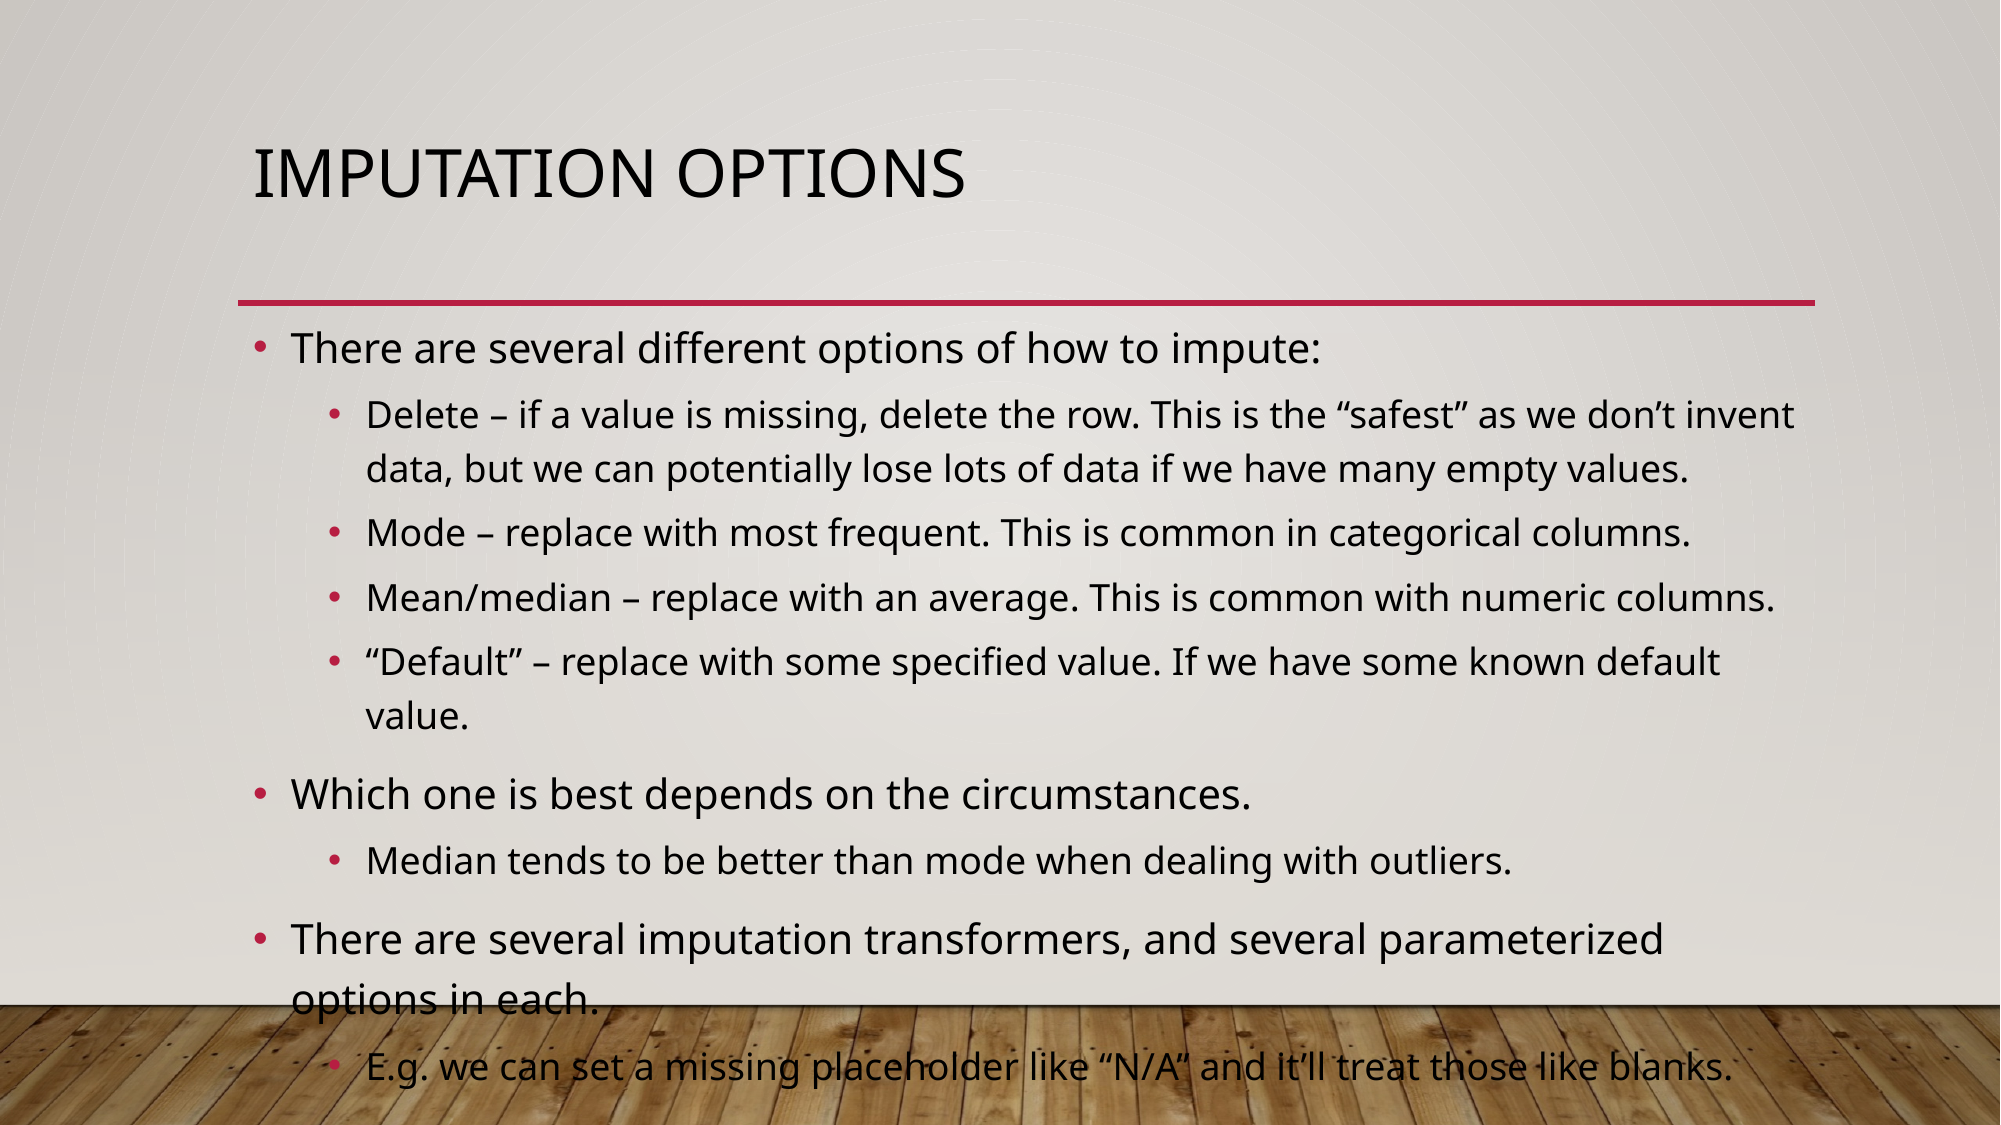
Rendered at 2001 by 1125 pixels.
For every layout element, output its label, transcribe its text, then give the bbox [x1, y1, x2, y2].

picture [0, 1005, 2000, 1125]
list There are several different options of how to impute: Delete – if a value is missing, delete the row. This is the “safest” as we don’t invent data, but we can potentially lose lots of data if we have many empty values. Mode – replace with most frequent. This is common in categorical columns. Mean/median – replace with an average. This is common with numeric columns. “Default” – replace with some specified value. If we have some known default value. Which one is best depends on the circumstances. Median tends to be better than mode when dealing with outliers. There are several imputation transformers, and several parameterized options in each. E.g. we can set a missing placeholder like “N/A” and it’ll treat those like blanks. [238, 304, 1814, 993]
title Imputation Options [238, 131, 1814, 304]
